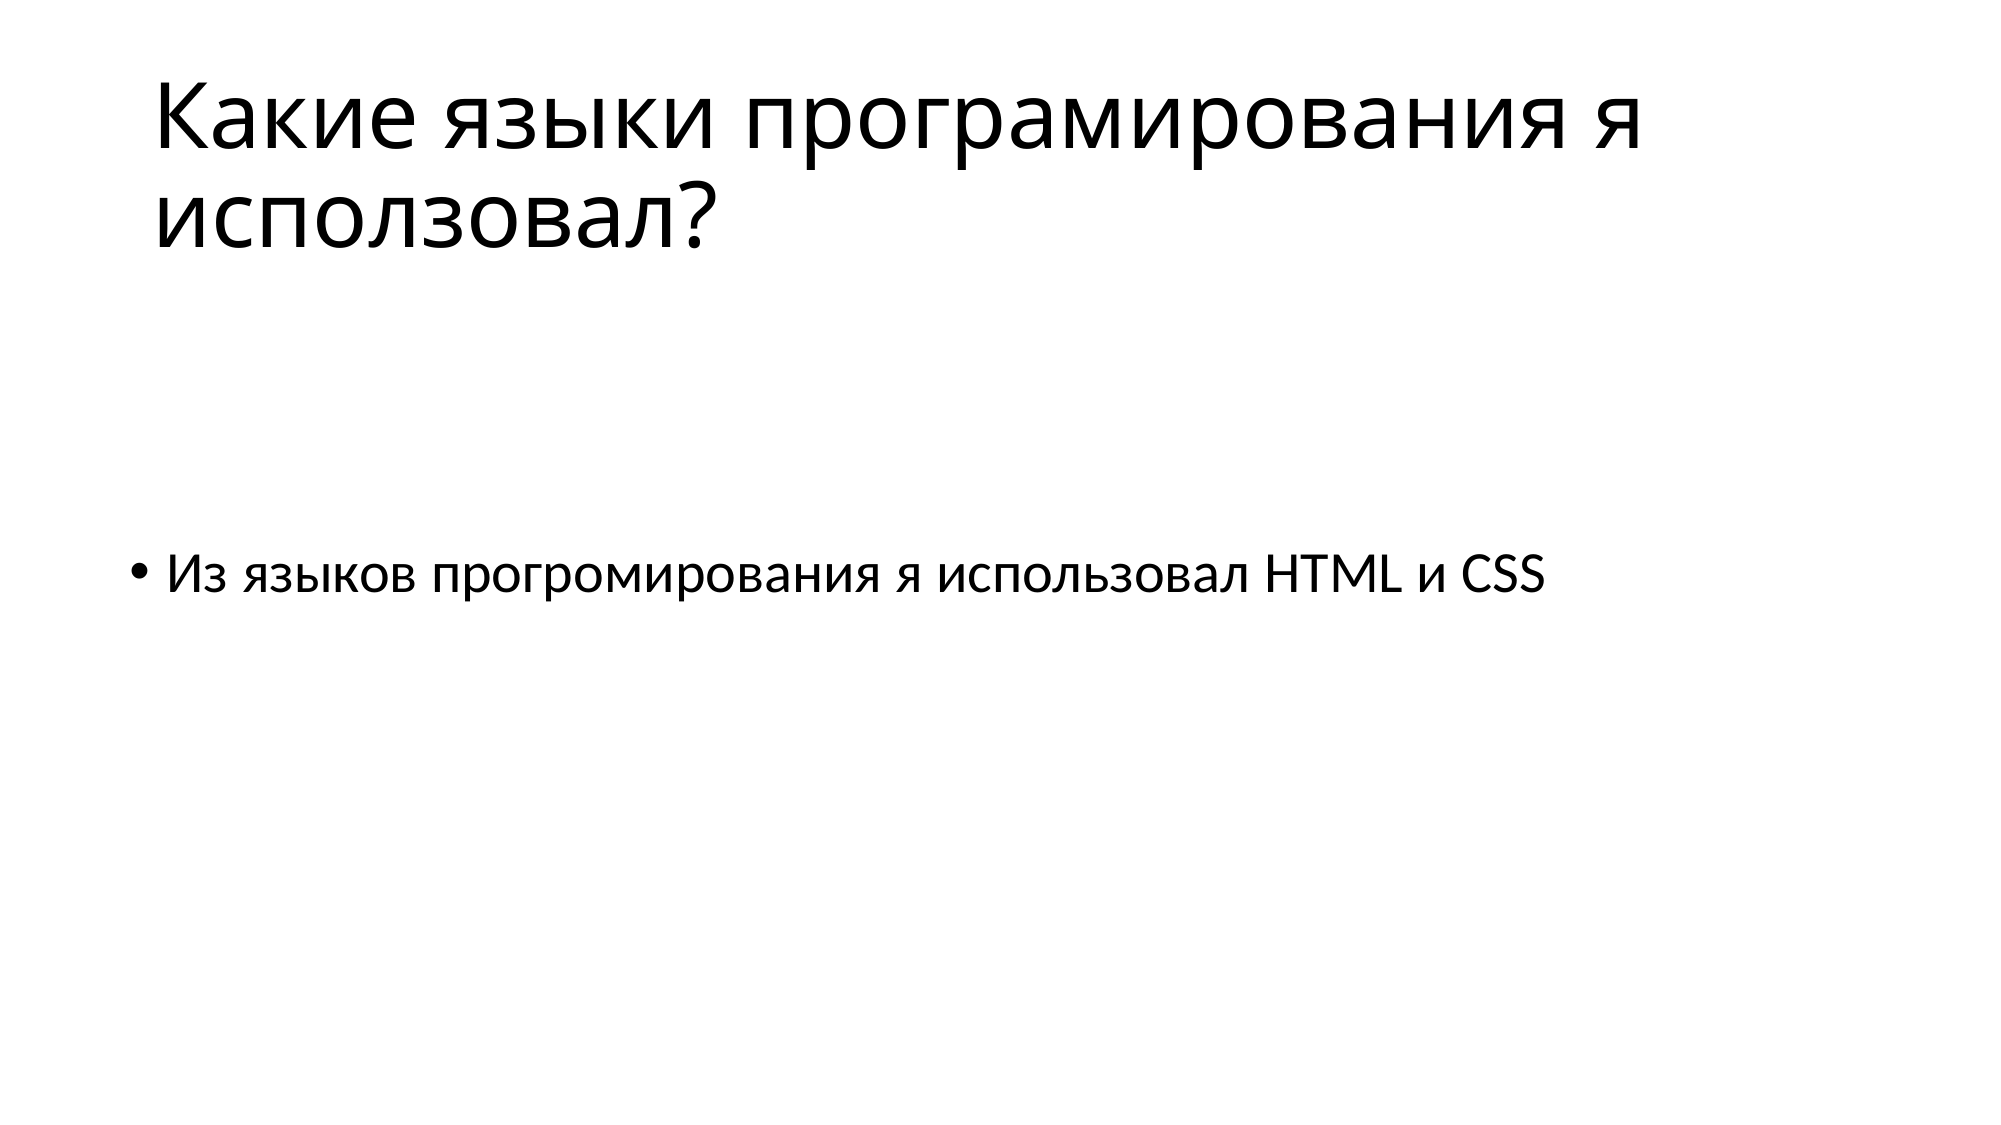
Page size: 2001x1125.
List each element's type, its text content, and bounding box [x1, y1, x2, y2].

title Какие языки програмирования я исползовал? [137, 59, 1863, 278]
list Из языков прогромирования я использовал HTML и CSS [114, 534, 1840, 1022]
